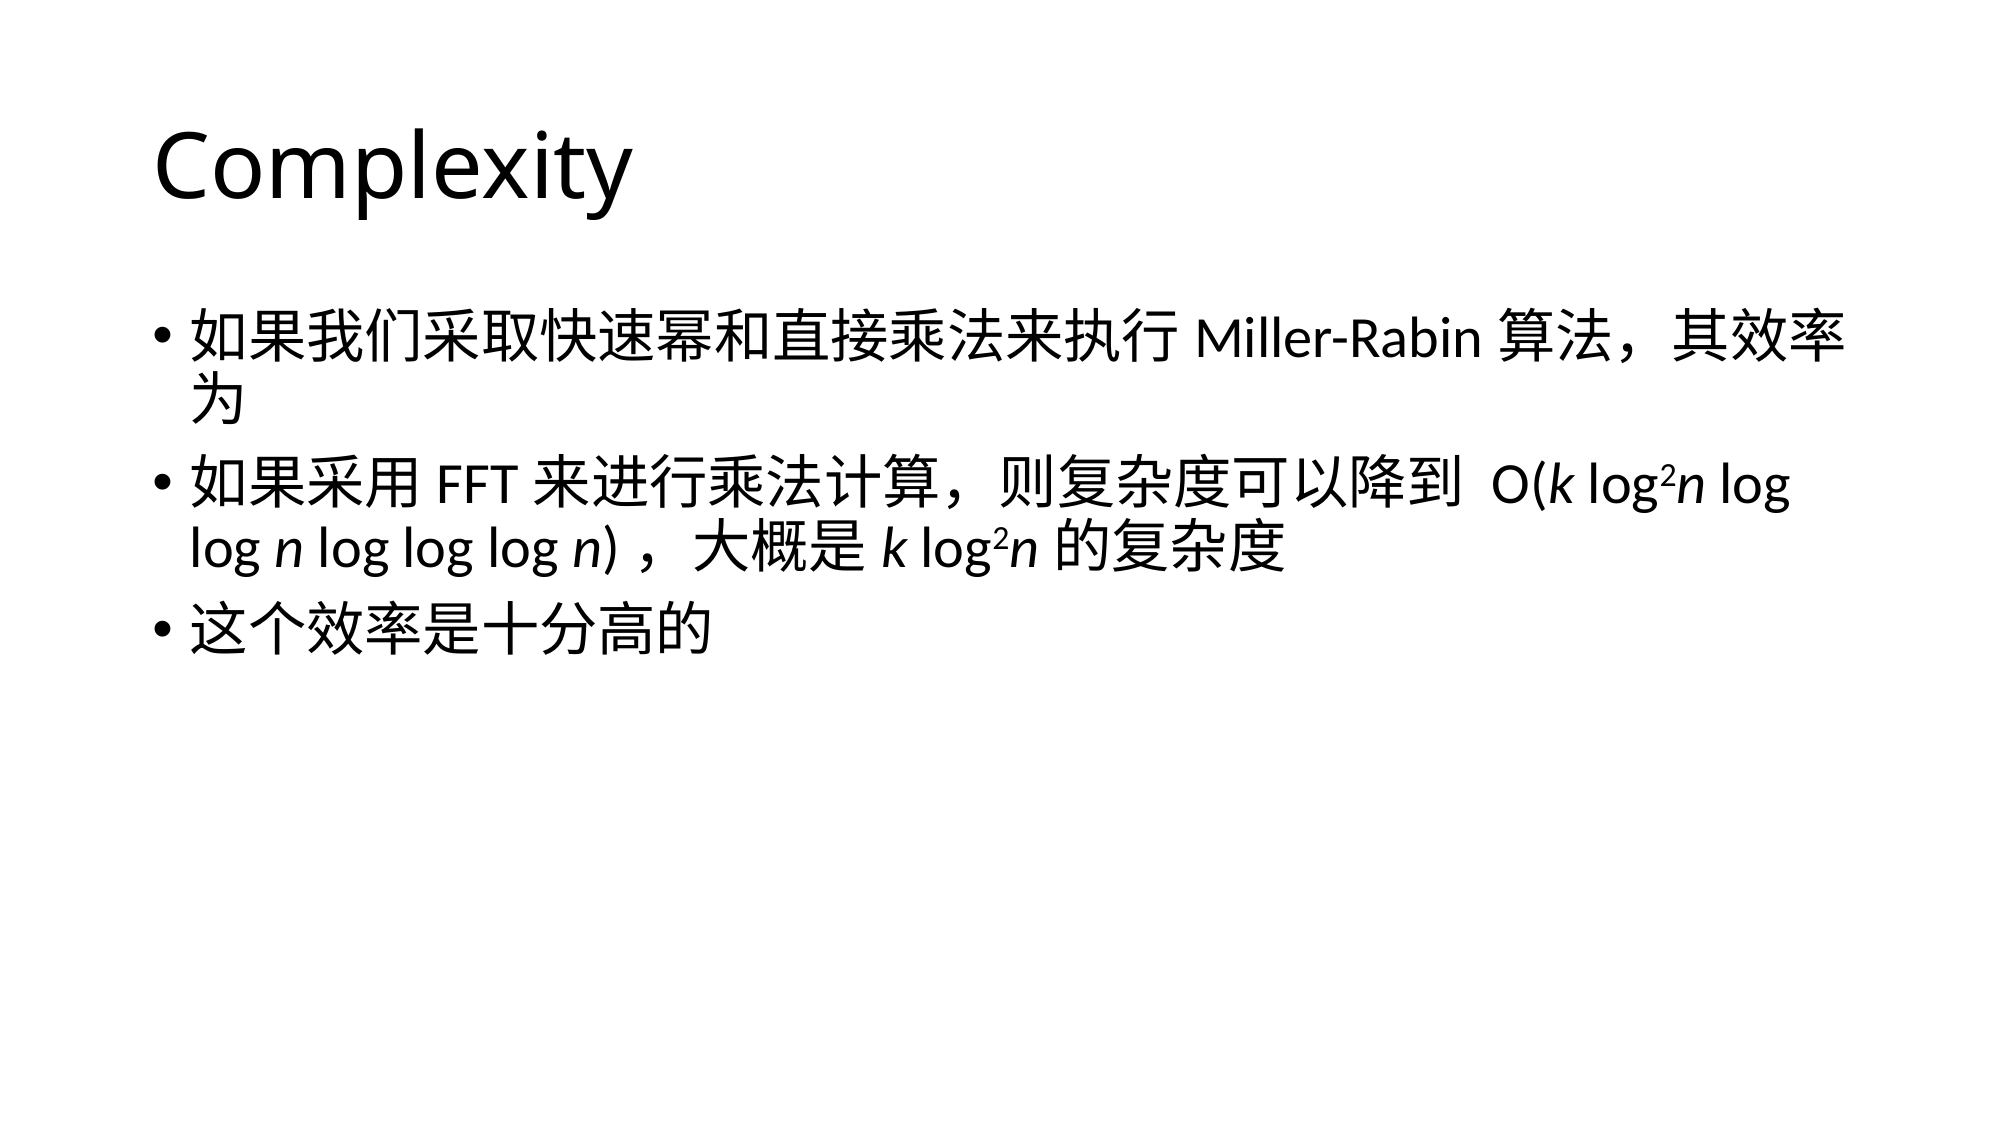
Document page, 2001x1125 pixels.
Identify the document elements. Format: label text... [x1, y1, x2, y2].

title Complexity [137, 59, 1863, 278]
